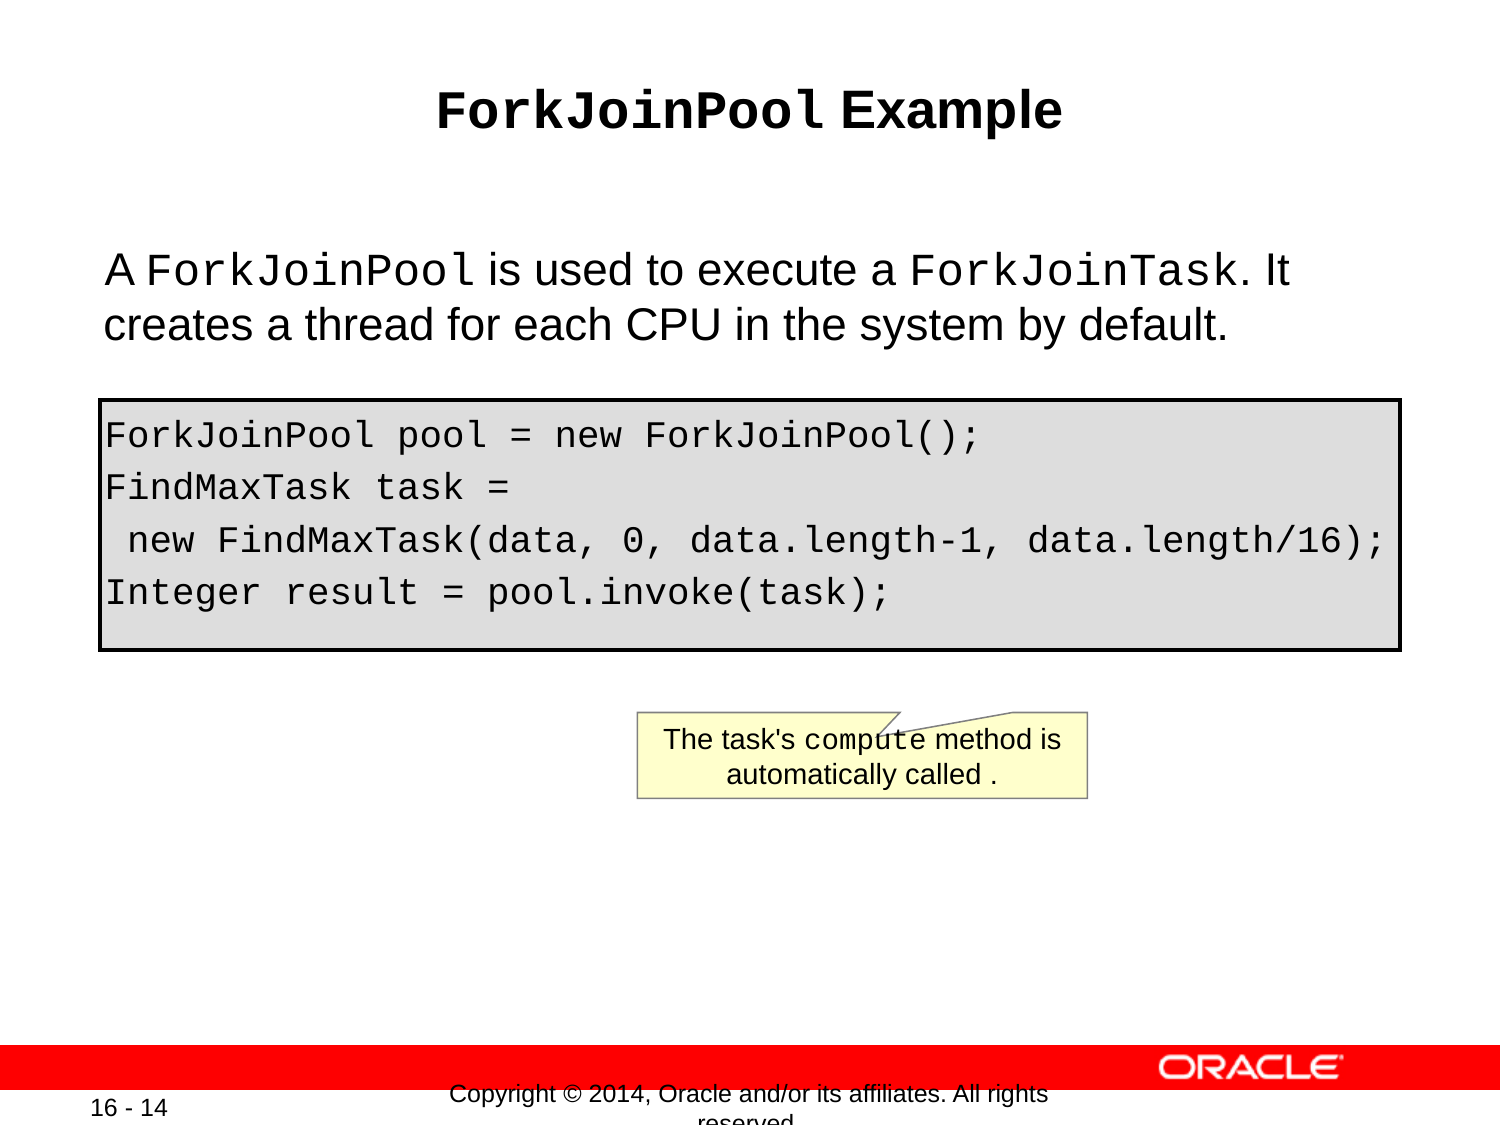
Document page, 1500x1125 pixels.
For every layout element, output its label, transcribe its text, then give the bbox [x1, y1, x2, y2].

text_box The task's compute method is automatically called . [637, 712, 1088, 799]
picture [0, 1045, 1500, 1090]
text_box [99, 399, 1400, 650]
title ForkJoinPool Example [99, 72, 1399, 216]
list A ForkJoinPool is used to execute a ForkJoinTask. It creates a thread for each CPU in the system by default. ForkJoinPool pool = new ForkJoinPool(); FindMaxTask task = new FindMaxTask(data, 0, data.length-1, data.length/16); Integer result = pool.invoke(task); [99, 237, 1399, 525]
